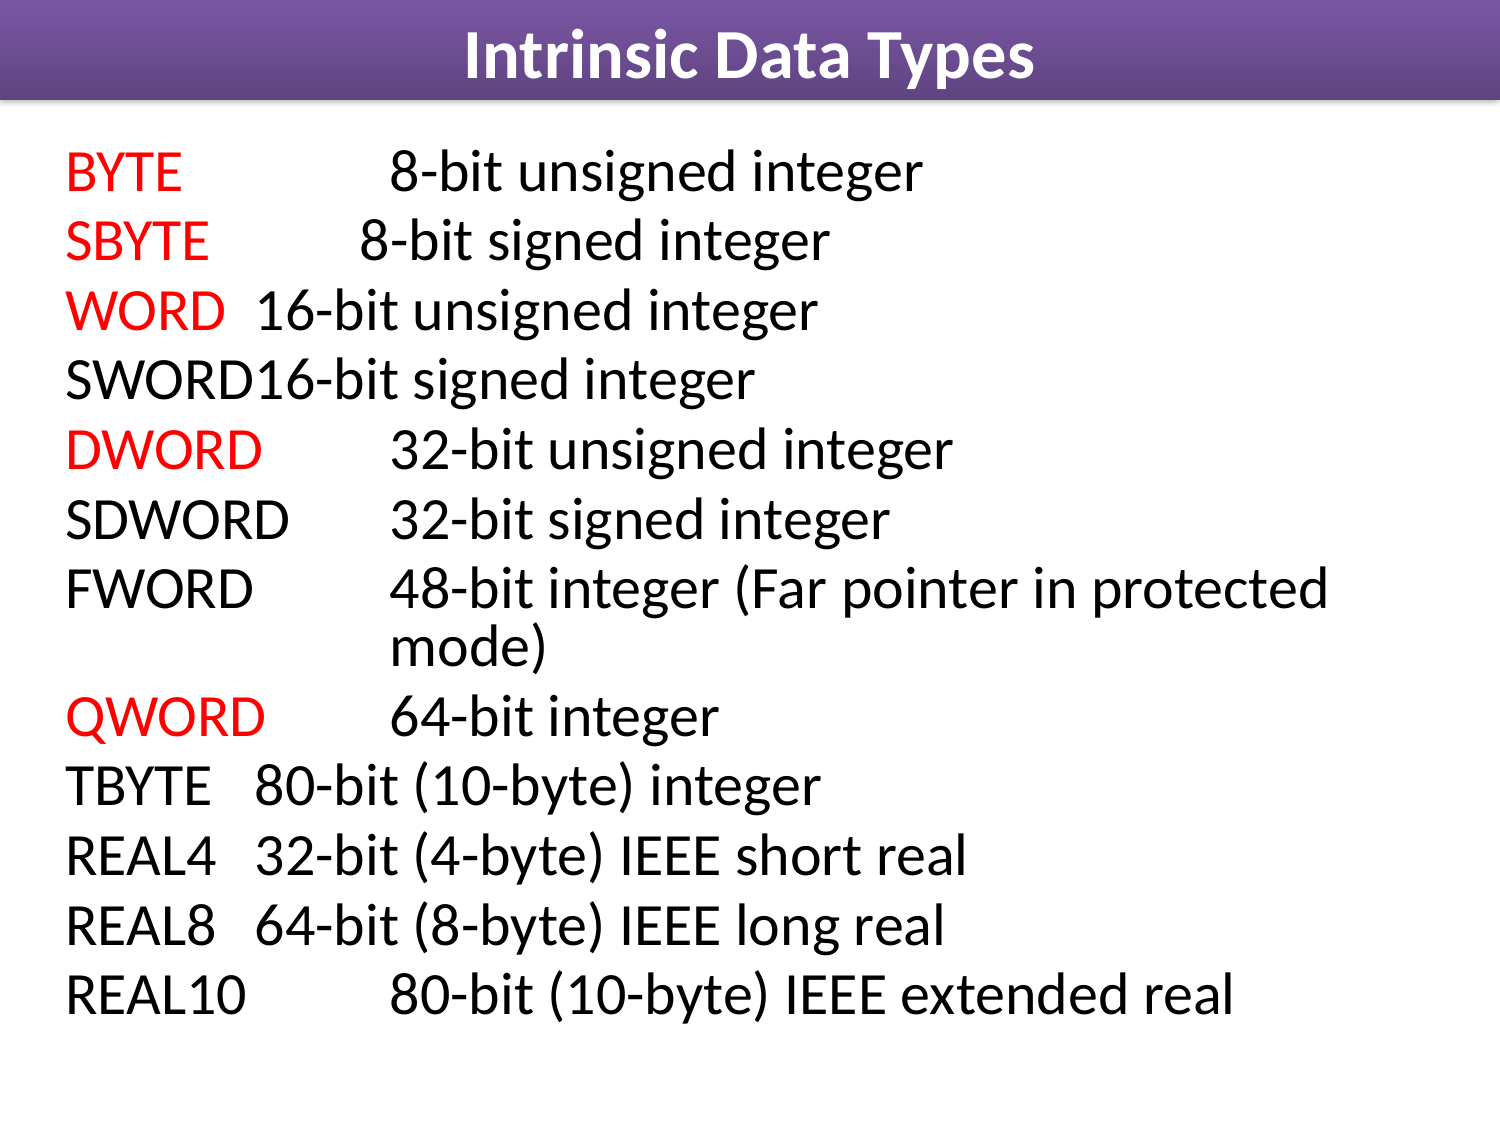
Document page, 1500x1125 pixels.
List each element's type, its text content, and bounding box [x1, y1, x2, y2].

list BYTE 8-bit unsigned integer SBYTE 8-bit signed integer WORD 16-bit unsigned integer SWORD 16-bit signed integer DWORD 32-bit unsigned integer SDWORD 32-bit signed integer FWORD 48-bit integer (Far pointer in protected mode) QWORD 64-bit integer TBYTE 80-bit (10-byte) integer REAL4 32-bit (4-byte) IEEE short real REAL8 64-bit (8-byte) IEEE long real REAL10 80-bit (10-byte) IEEE extended real [50, 137, 1463, 1038]
title Intrinsic Data Types [0, 0, 1500, 100]
